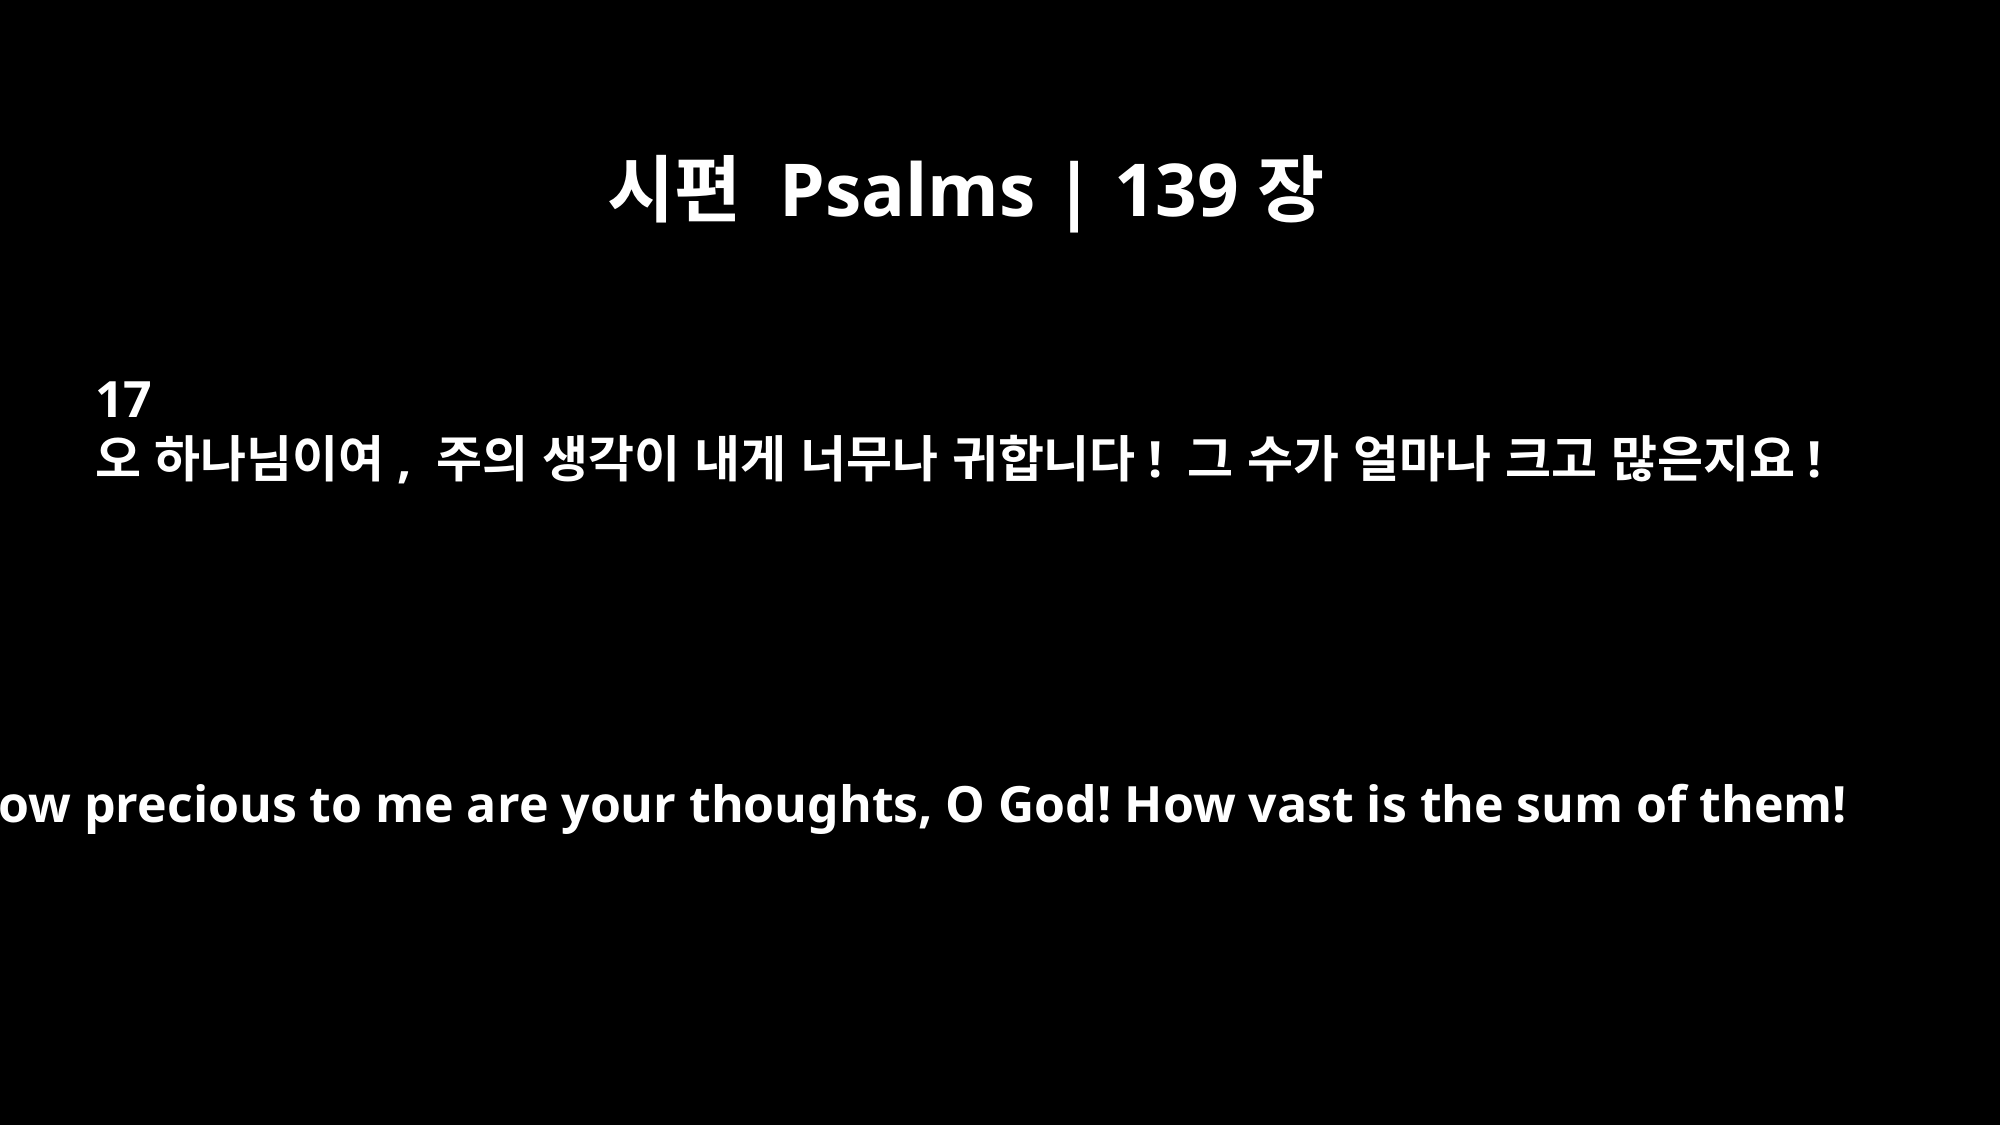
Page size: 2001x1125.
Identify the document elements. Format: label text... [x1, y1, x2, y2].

text_box How precious to me are your thoughts, O God! How vast is the sum of them! [0, 764, 1863, 840]
text_box 17 오 하나님이여, 주의 생각이 내게 너무나 귀합니다! 그 수가 얼마나 크고 많은지요! [80, 359, 1837, 495]
text_box 시편 Psalms | 139장 [592, 136, 1340, 239]
